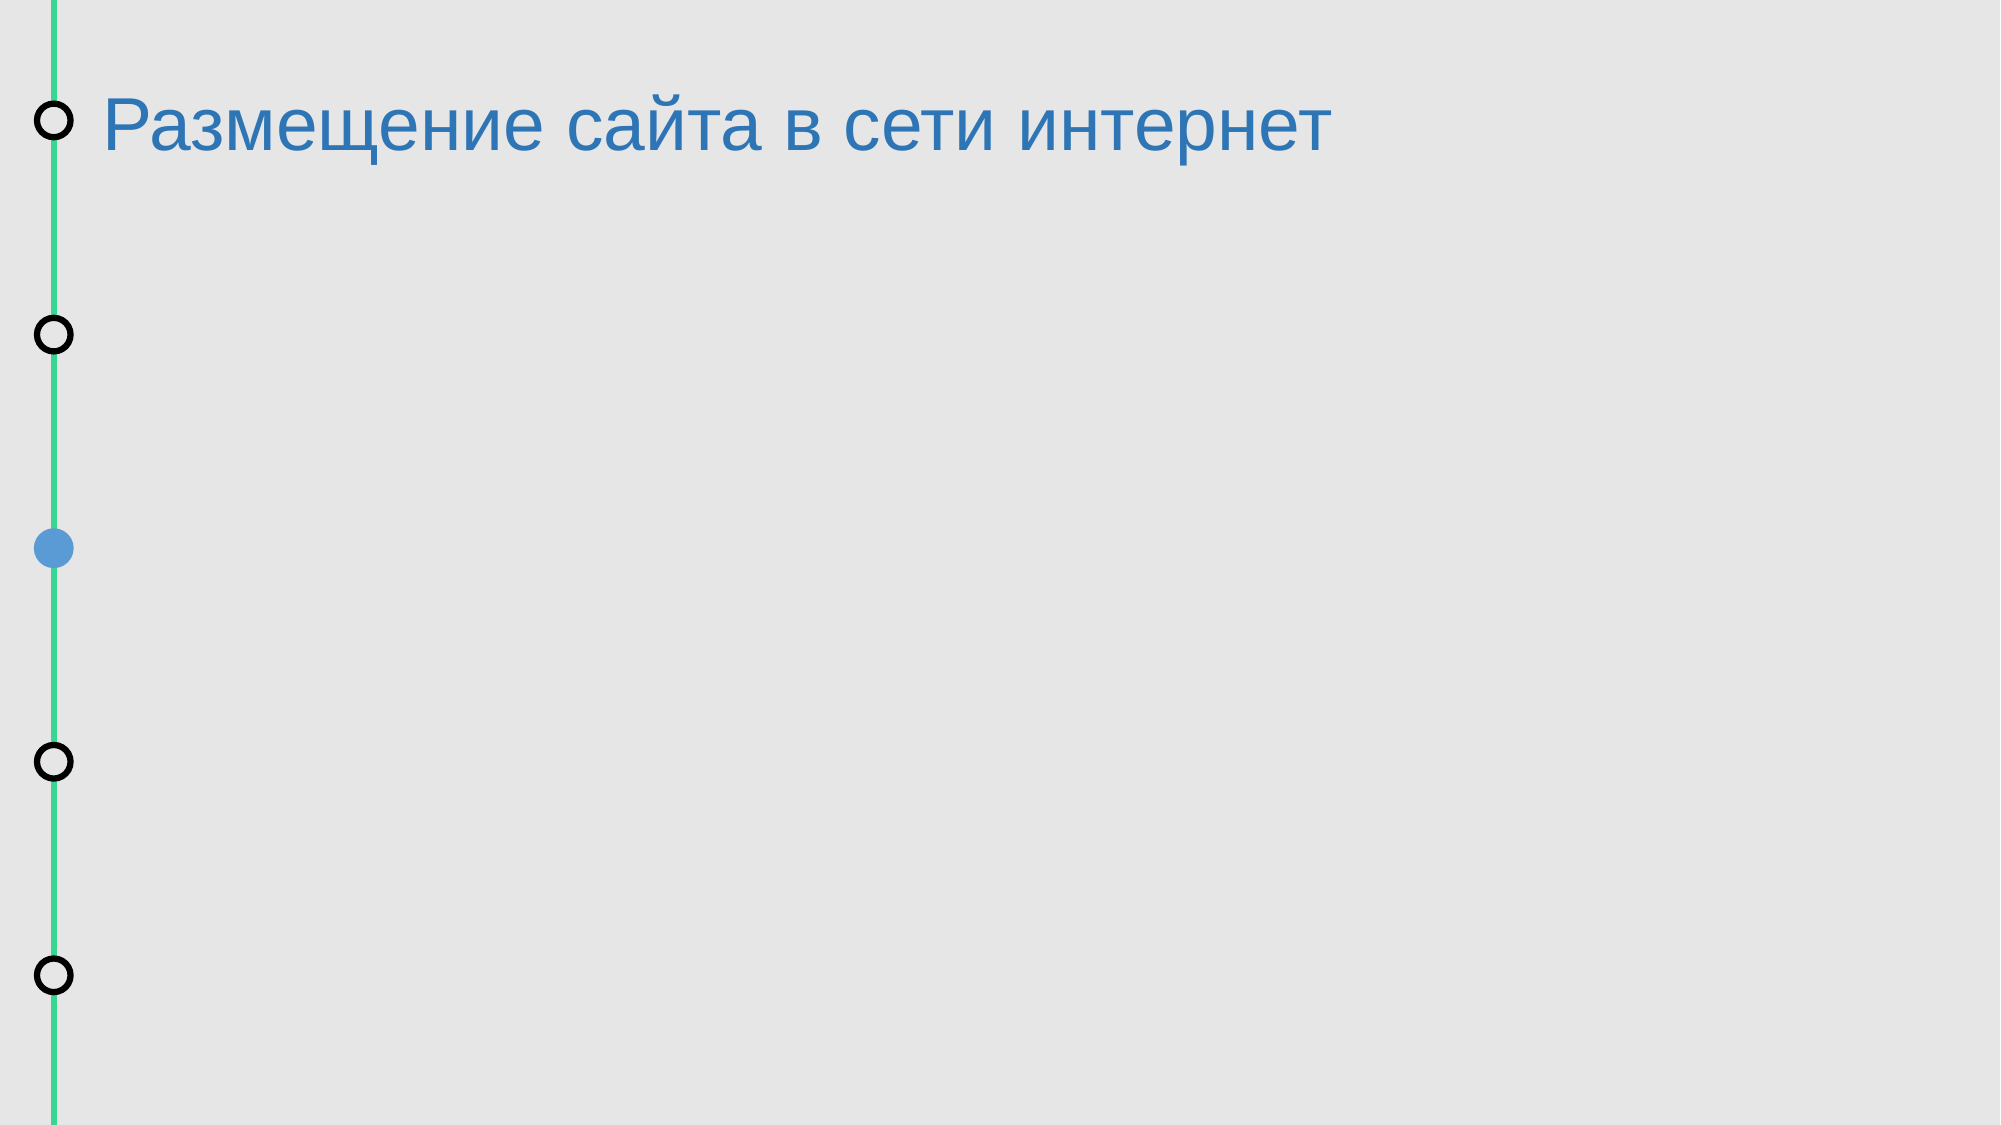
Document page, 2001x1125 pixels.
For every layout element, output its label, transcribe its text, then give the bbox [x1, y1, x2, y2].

text_box [35, 102, 53, 139]
text_box [35, 316, 53, 353]
text_box [54, 957, 72, 994]
text_box [35, 957, 53, 994]
text_box [54, 102, 72, 139]
text_box [54, 743, 72, 780]
text_box [35, 744, 53, 780]
text_box [35, 530, 53, 566]
text_box [54, 316, 72, 353]
text_box Размещение сайта в сети интернет [87, 68, 1404, 173]
text_box [54, 530, 72, 566]
